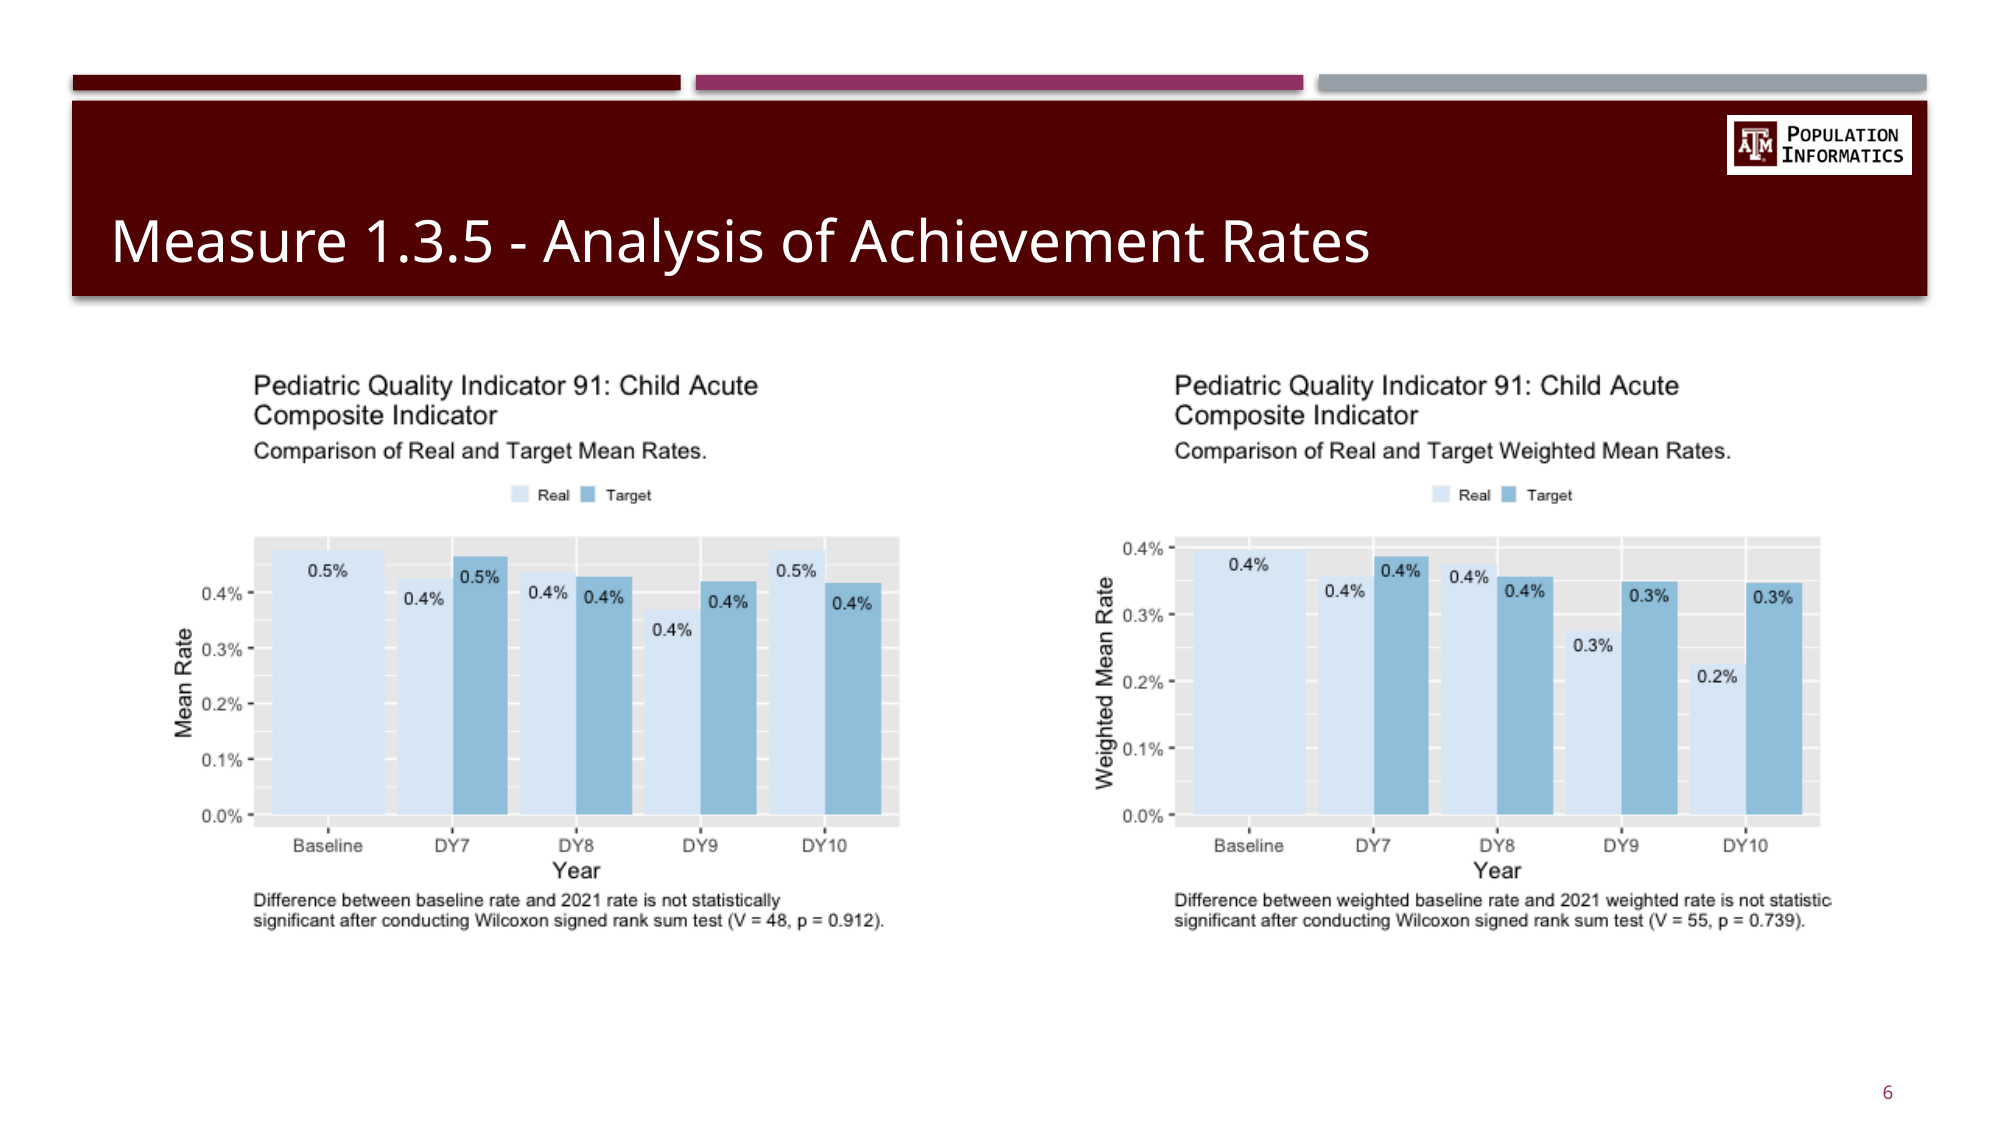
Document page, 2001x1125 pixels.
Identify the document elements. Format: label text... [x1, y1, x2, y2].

picture [1905, 115, 1912, 175]
slide_number 6 [1735, 1063, 1909, 1124]
picture [1084, 364, 1832, 961]
title Measure 1.3.5 - Analysis of Achievement Rates [95, 115, 1905, 282]
picture [164, 364, 911, 961]
